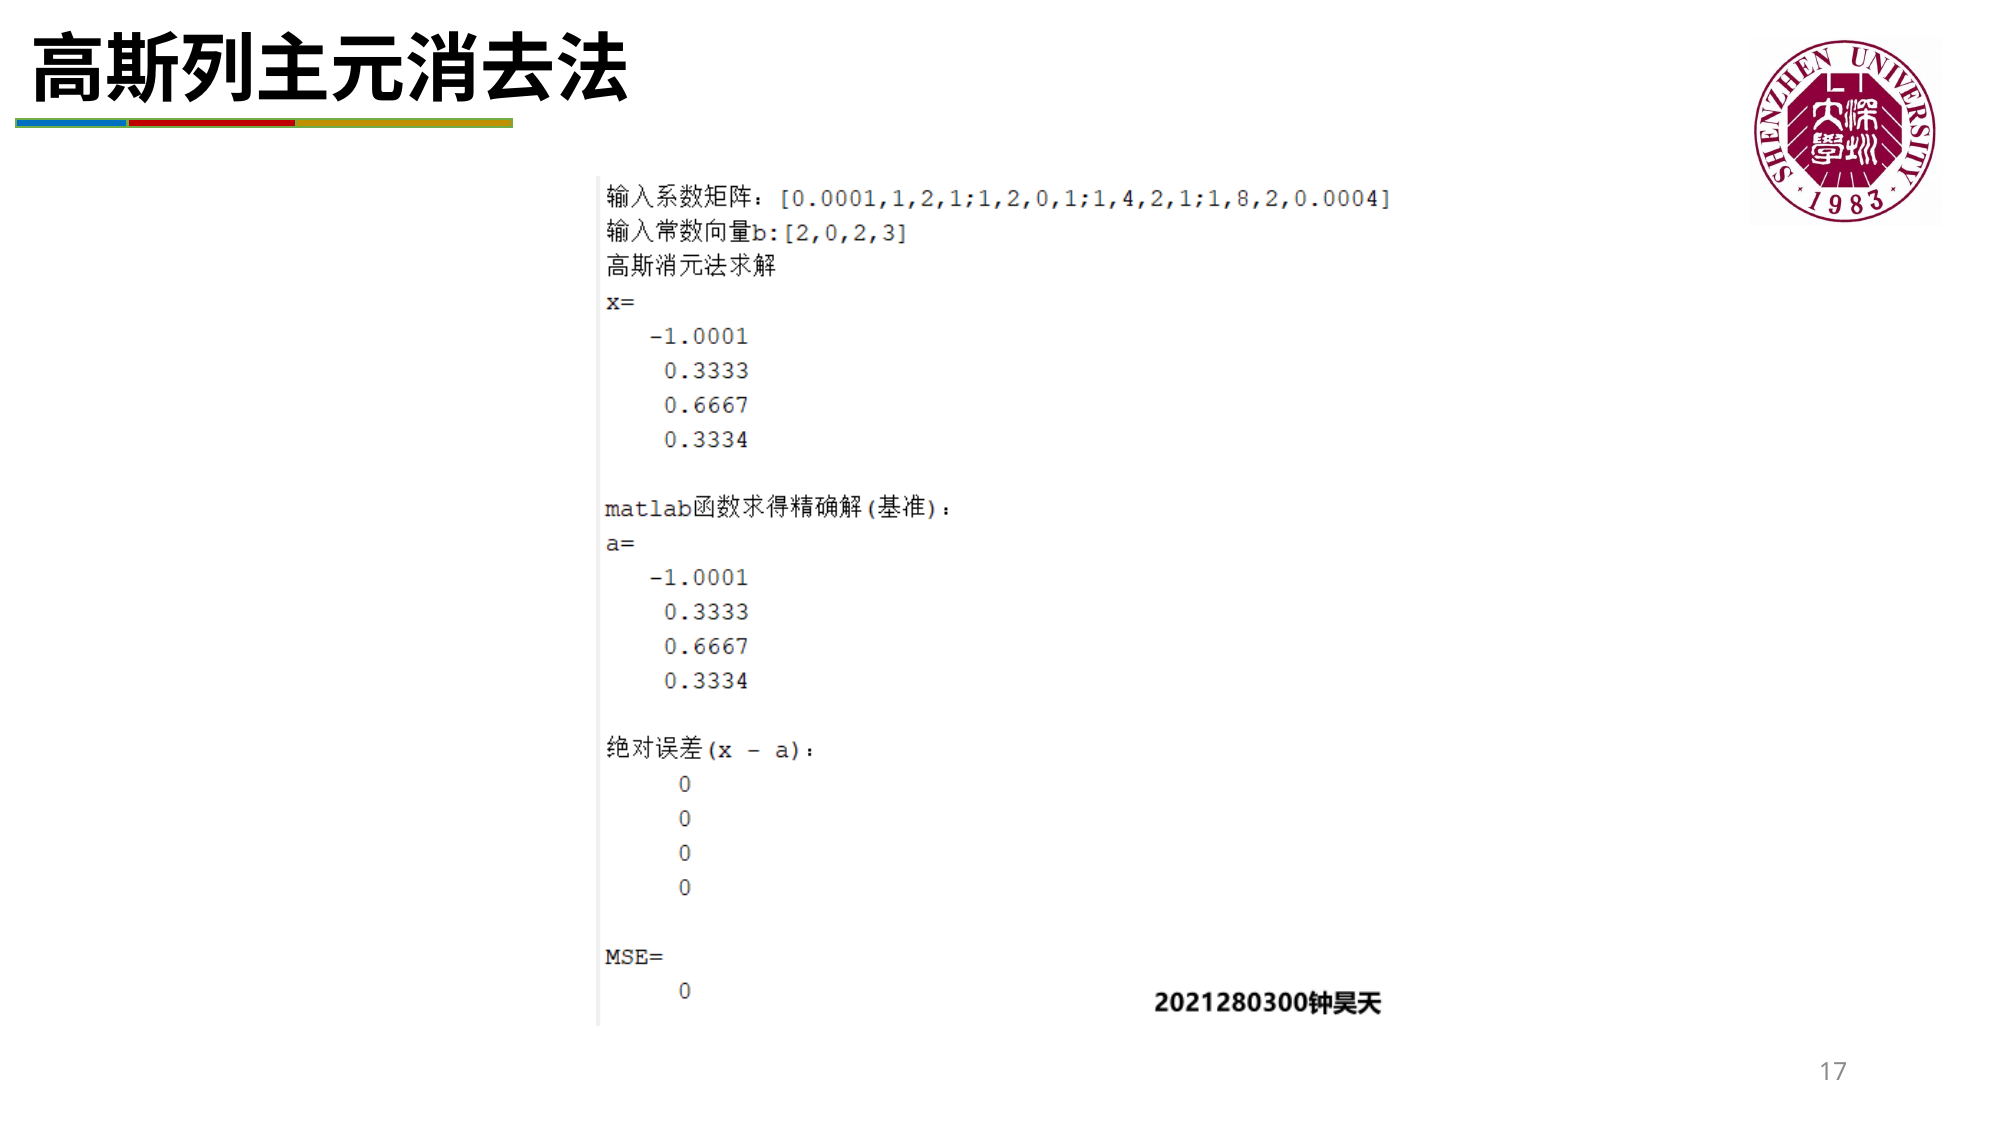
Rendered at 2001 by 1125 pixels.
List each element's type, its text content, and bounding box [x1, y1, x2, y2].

text_box 高斯列主元消去法 [16, 13, 1489, 118]
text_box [15, 119, 512, 127]
slide_number 17 [1412, 1042, 1863, 1103]
picture [596, 176, 1404, 1026]
picture [1749, 37, 1942, 226]
